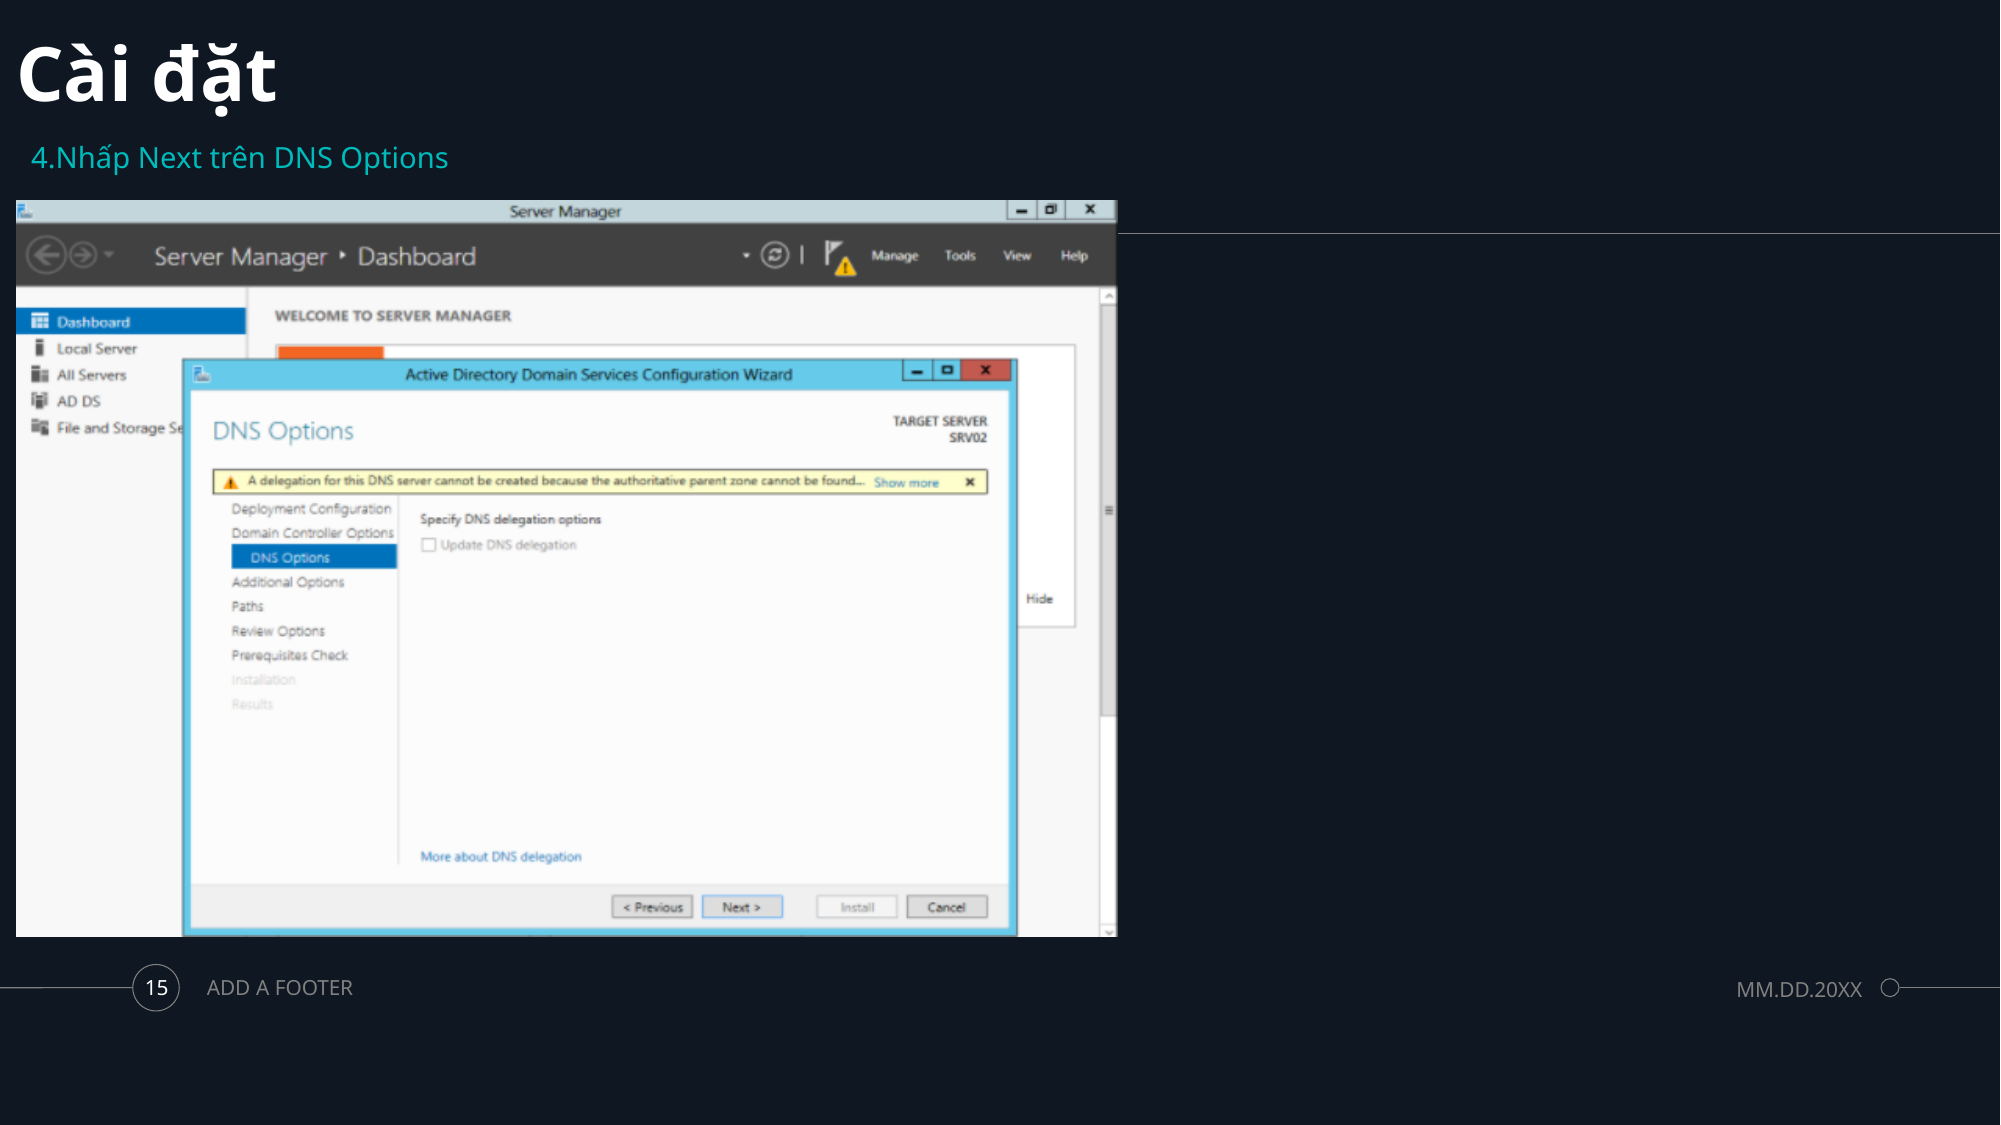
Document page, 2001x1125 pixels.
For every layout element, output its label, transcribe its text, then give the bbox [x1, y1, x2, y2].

list 4.Nhấp Next trên DNS Options [16, 135, 832, 200]
picture [16, 200, 1118, 937]
slide_number 15 [127, 964, 186, 1014]
slide_number MM.DD.20XX [1643, 964, 1863, 1014]
title Cài đặt [16, 24, 888, 118]
footer ADD A FOOTER [191, 964, 671, 1014]
